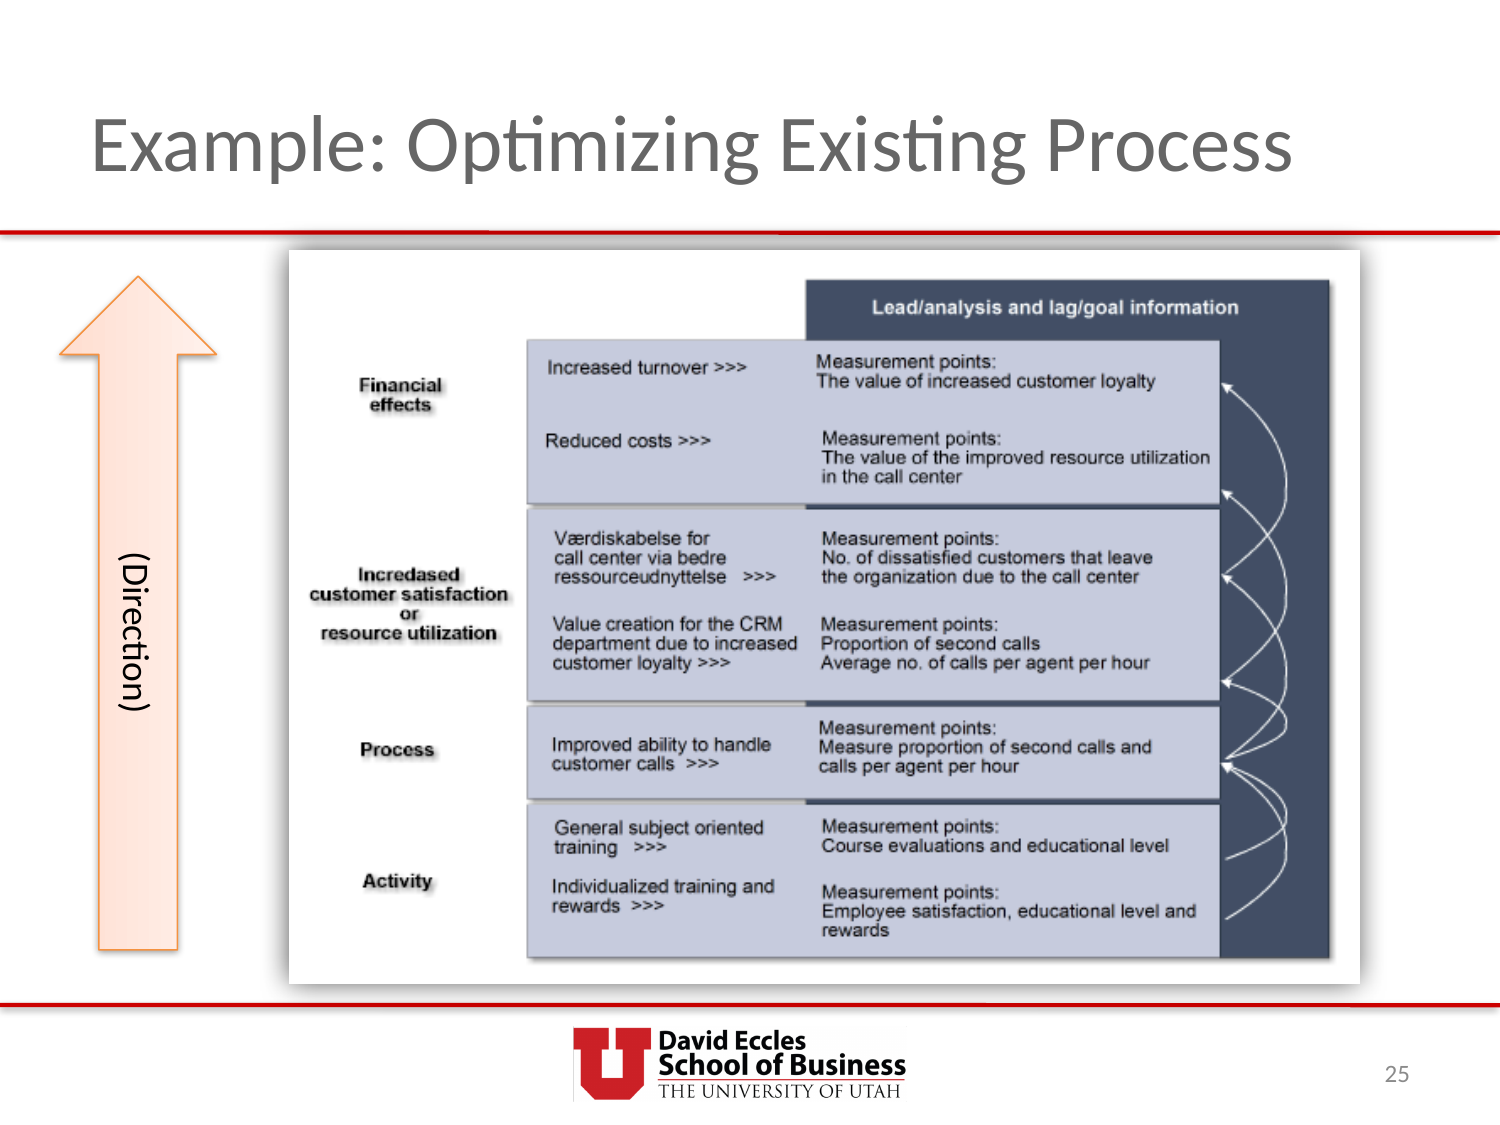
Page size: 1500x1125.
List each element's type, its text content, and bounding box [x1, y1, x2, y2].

title Example: Optimizing Existing Process [75, 45, 1425, 233]
slide_number 25 [1074, 1042, 1425, 1103]
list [288, 250, 1360, 984]
picture [573, 1026, 907, 1102]
text_box (Direction) [58, 275, 218, 951]
